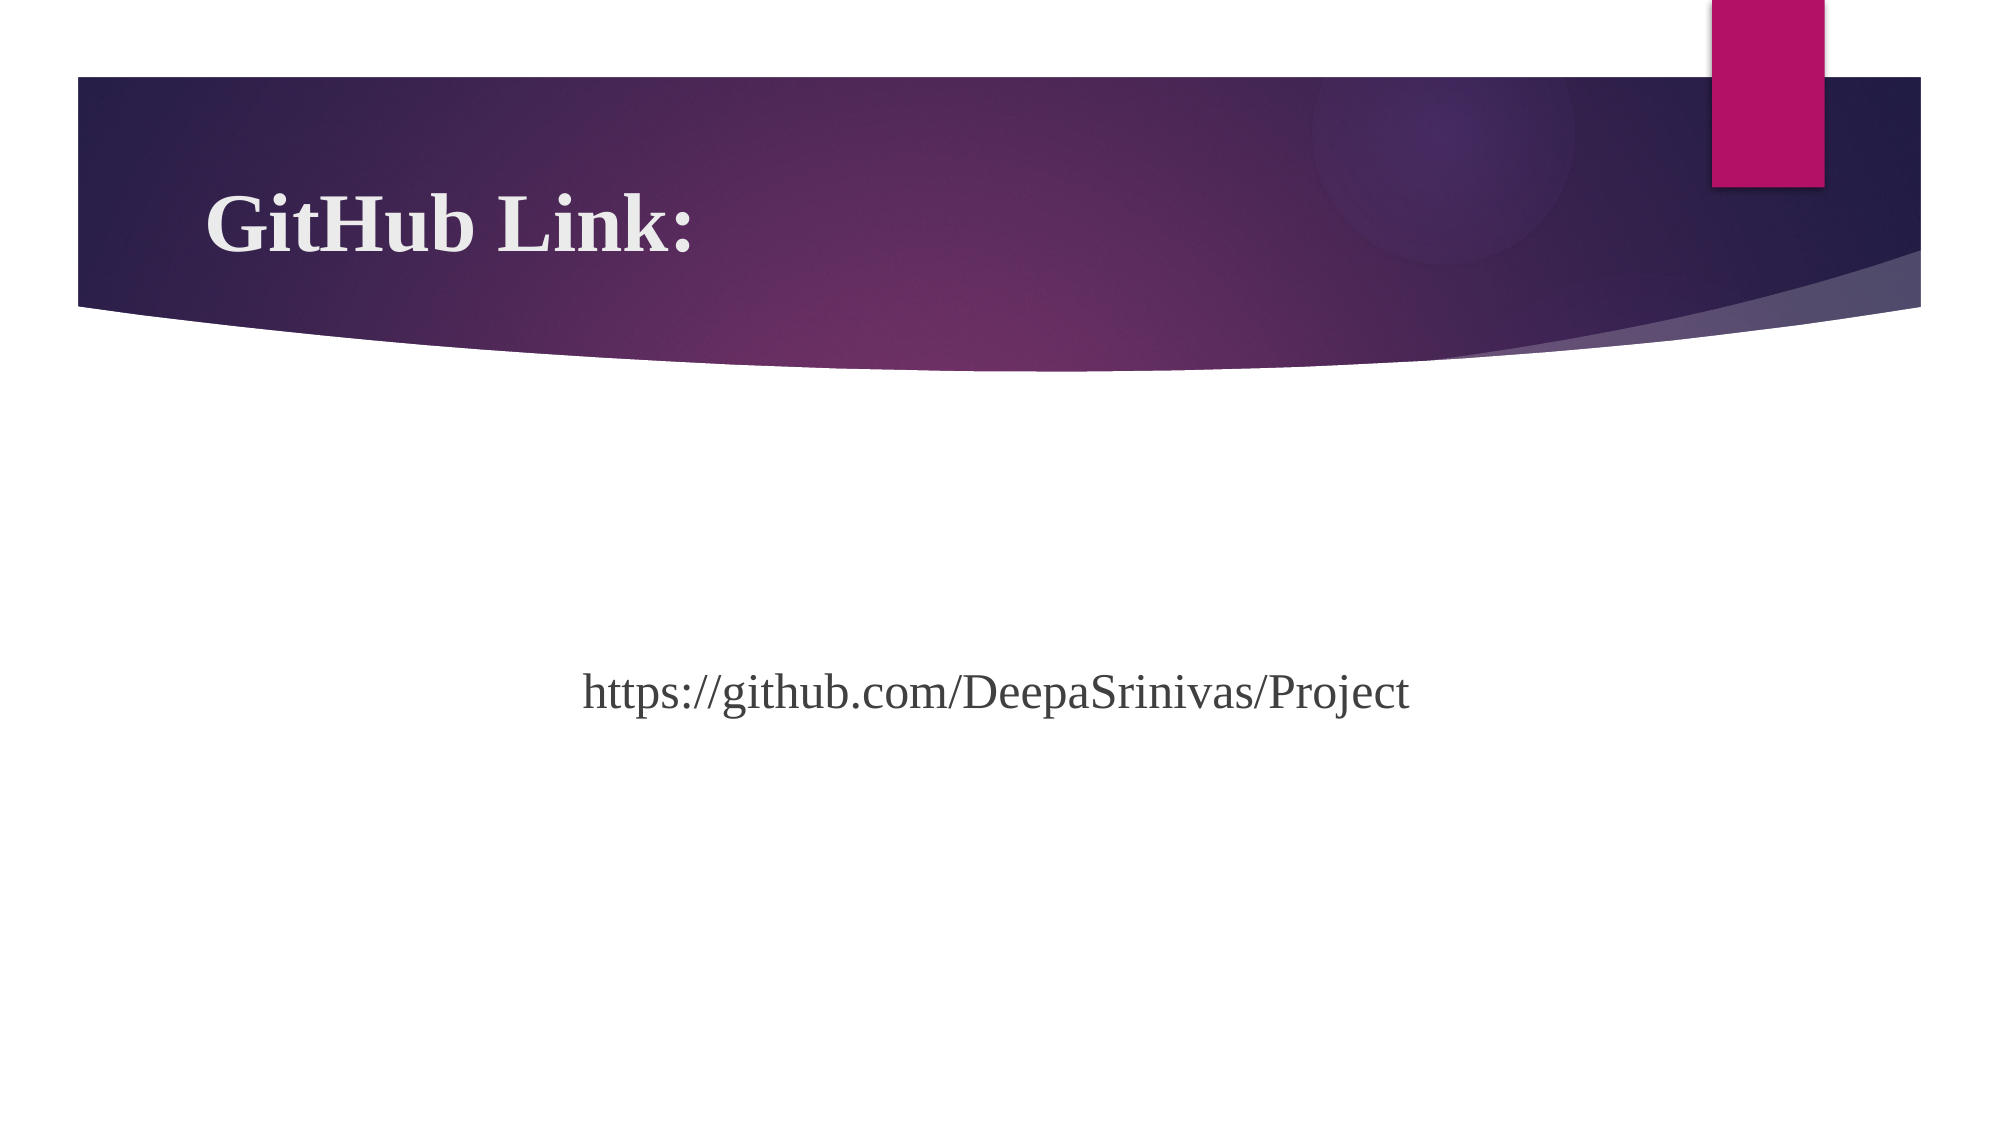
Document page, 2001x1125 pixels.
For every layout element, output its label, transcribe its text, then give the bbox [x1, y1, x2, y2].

list https://github.com/DeepaSrinivas/Project [417, 650, 1615, 755]
title GitHub Link: [189, 159, 1627, 276]
